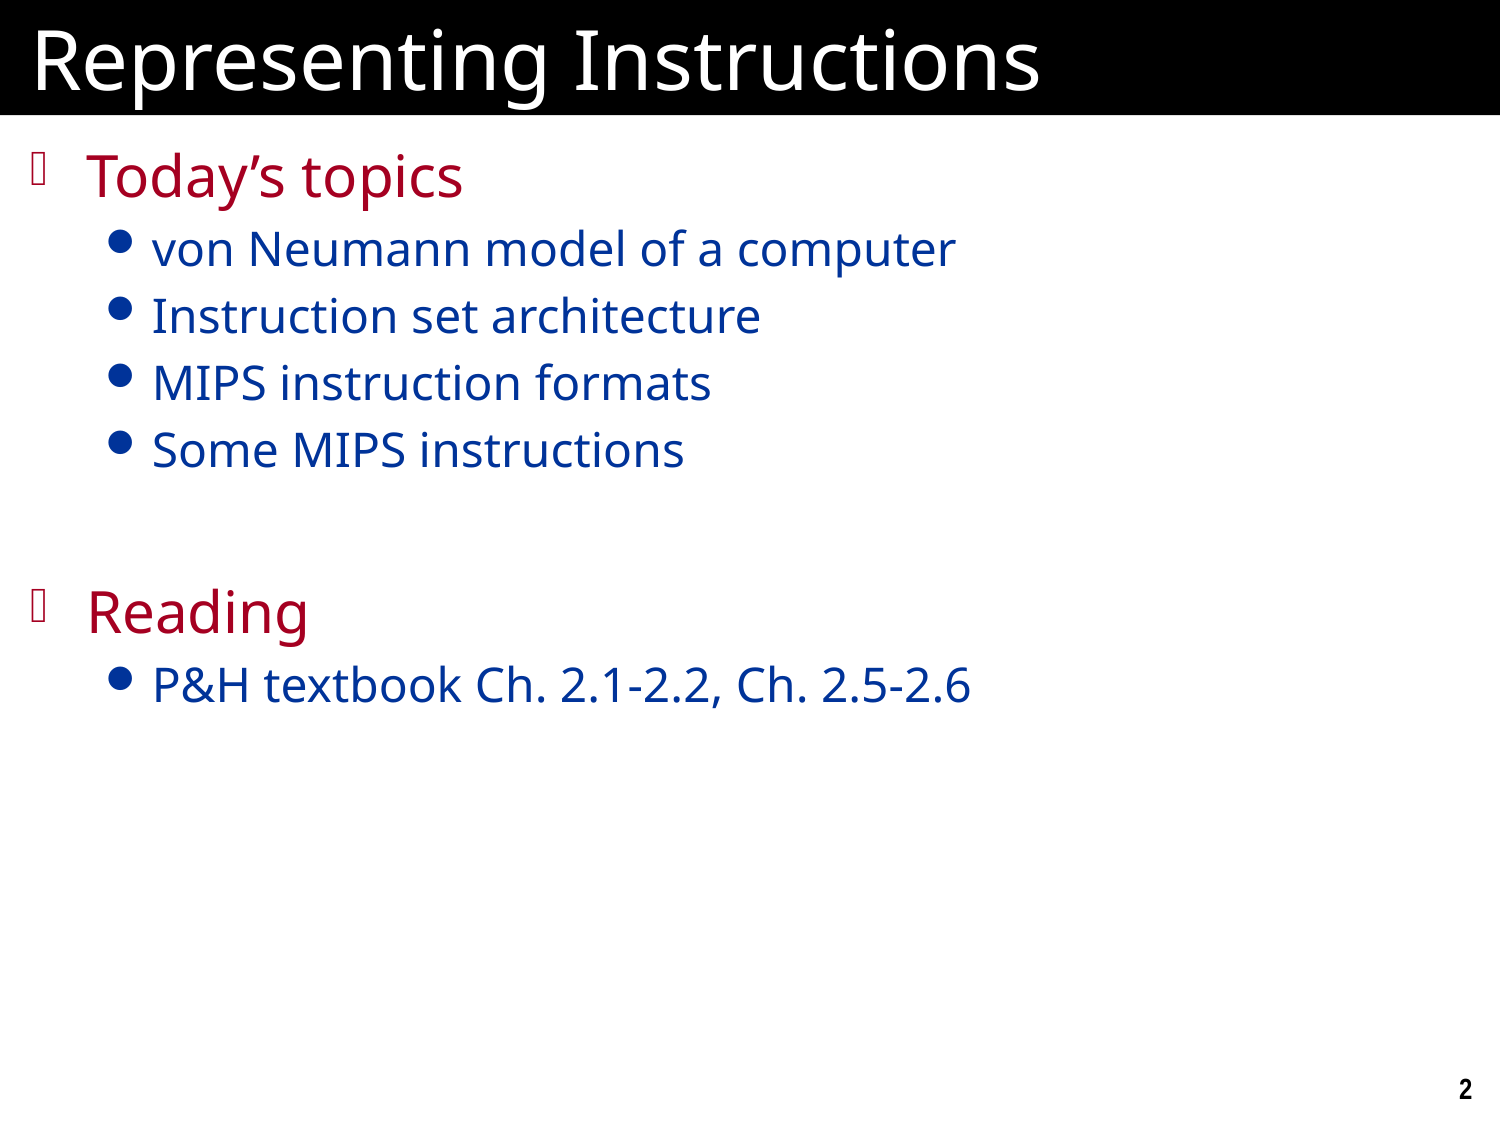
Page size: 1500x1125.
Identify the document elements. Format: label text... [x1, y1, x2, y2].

slide_number 2 [1424, 1062, 1488, 1113]
list Today’s topics von Neumann model of a computer Instruction set architecture MIPS instruction formats Some MIPS instructions Reading P&H textbook Ch. 2.1-2.2, Ch. 2.5-2.6 [0, 115, 1500, 1125]
title Representing Instructions [0, 0, 1500, 115]
